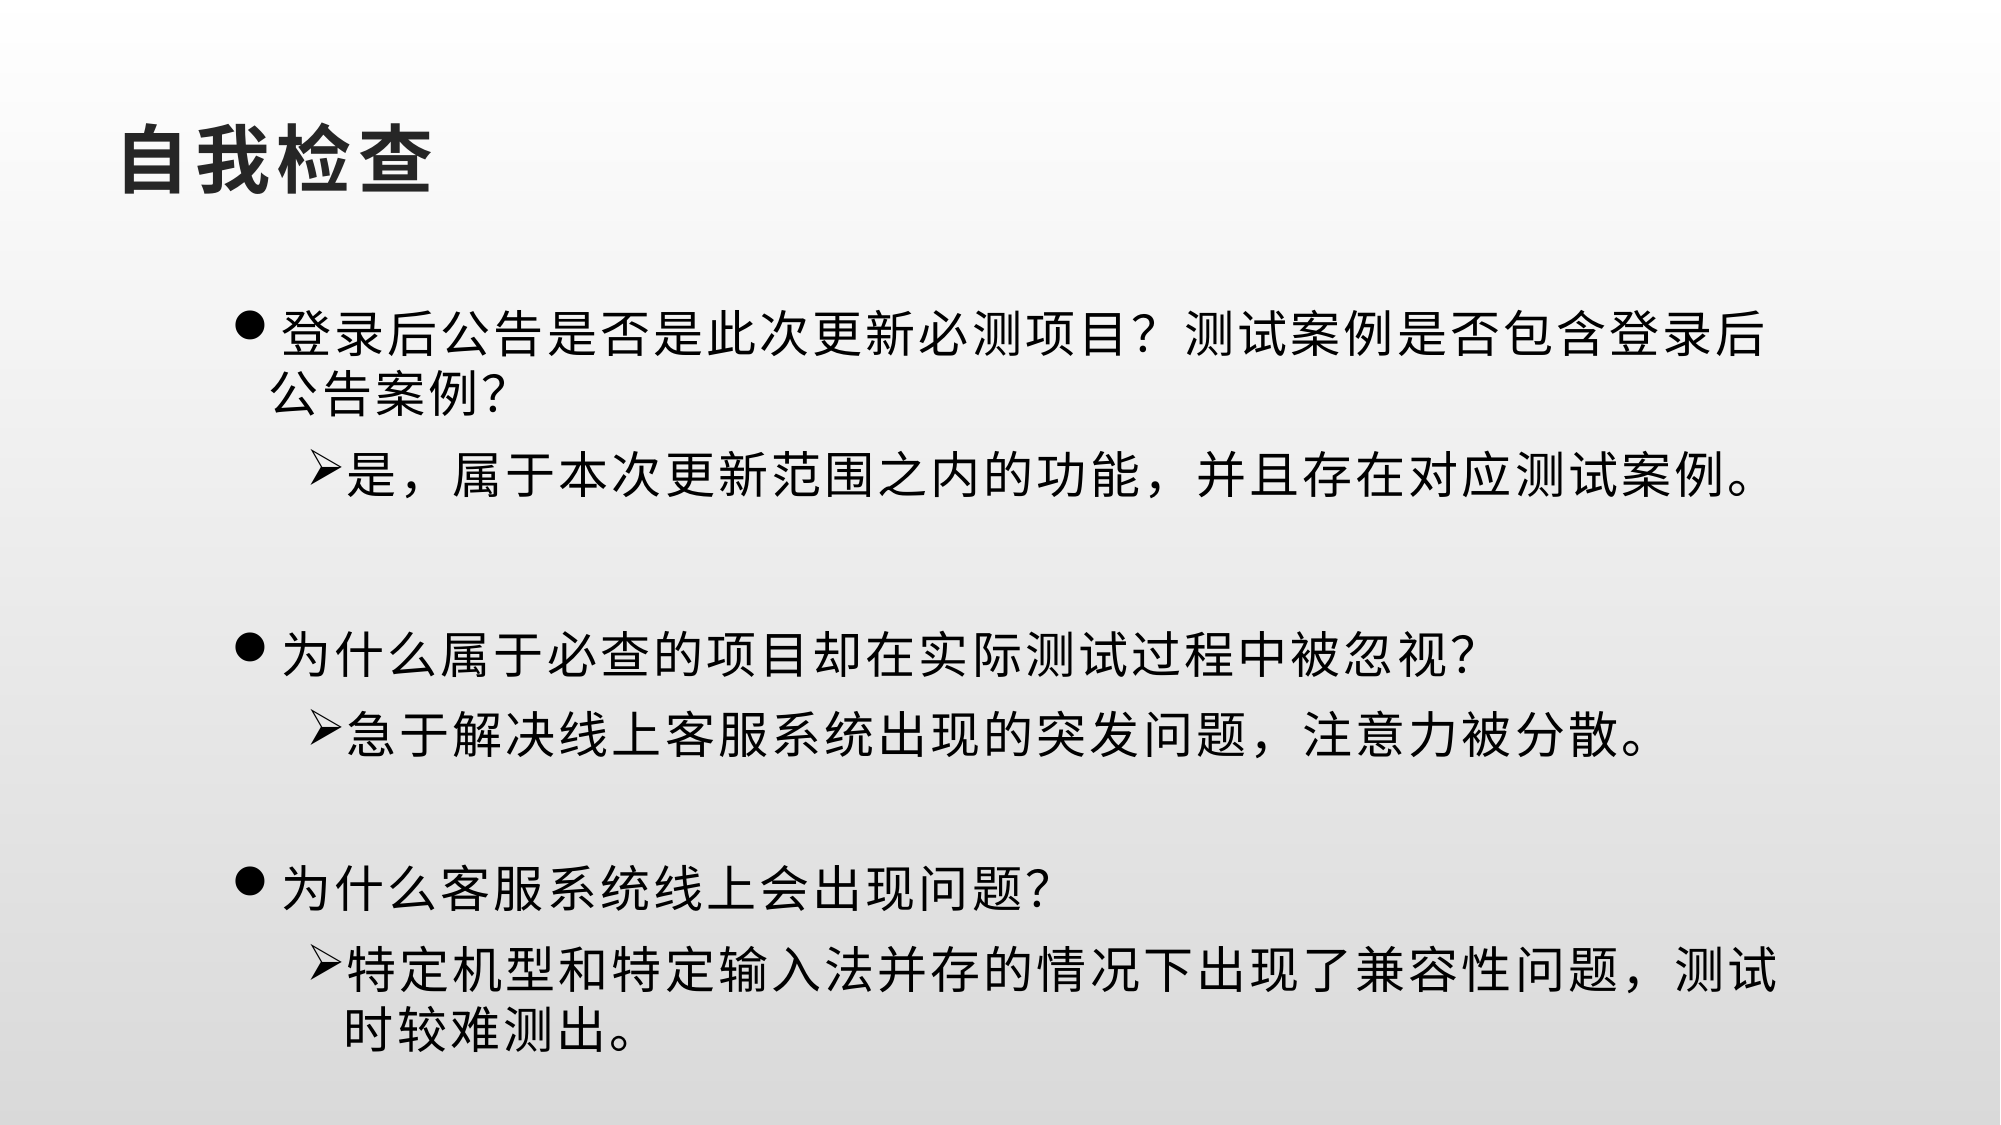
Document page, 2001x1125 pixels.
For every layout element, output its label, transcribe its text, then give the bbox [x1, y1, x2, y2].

title 自我检查 [99, 99, 1900, 216]
list 登录后公告是否是此次更新必测项目？测试案例是否包含登录后公告案例？ 是，属于本次更新范围之内的功能，并且存在对应测试案例。 为什么属于必查的项目却在实际测试过程中被忽视？ 急于解决线上客服系统出现的突发问题，注意力被分散。 为什么客服系统线上会出现问题？ 特定机型和特定输入法并存的情况下出现了兼容性问题，测试时较难测出。 [216, 294, 1803, 1050]
